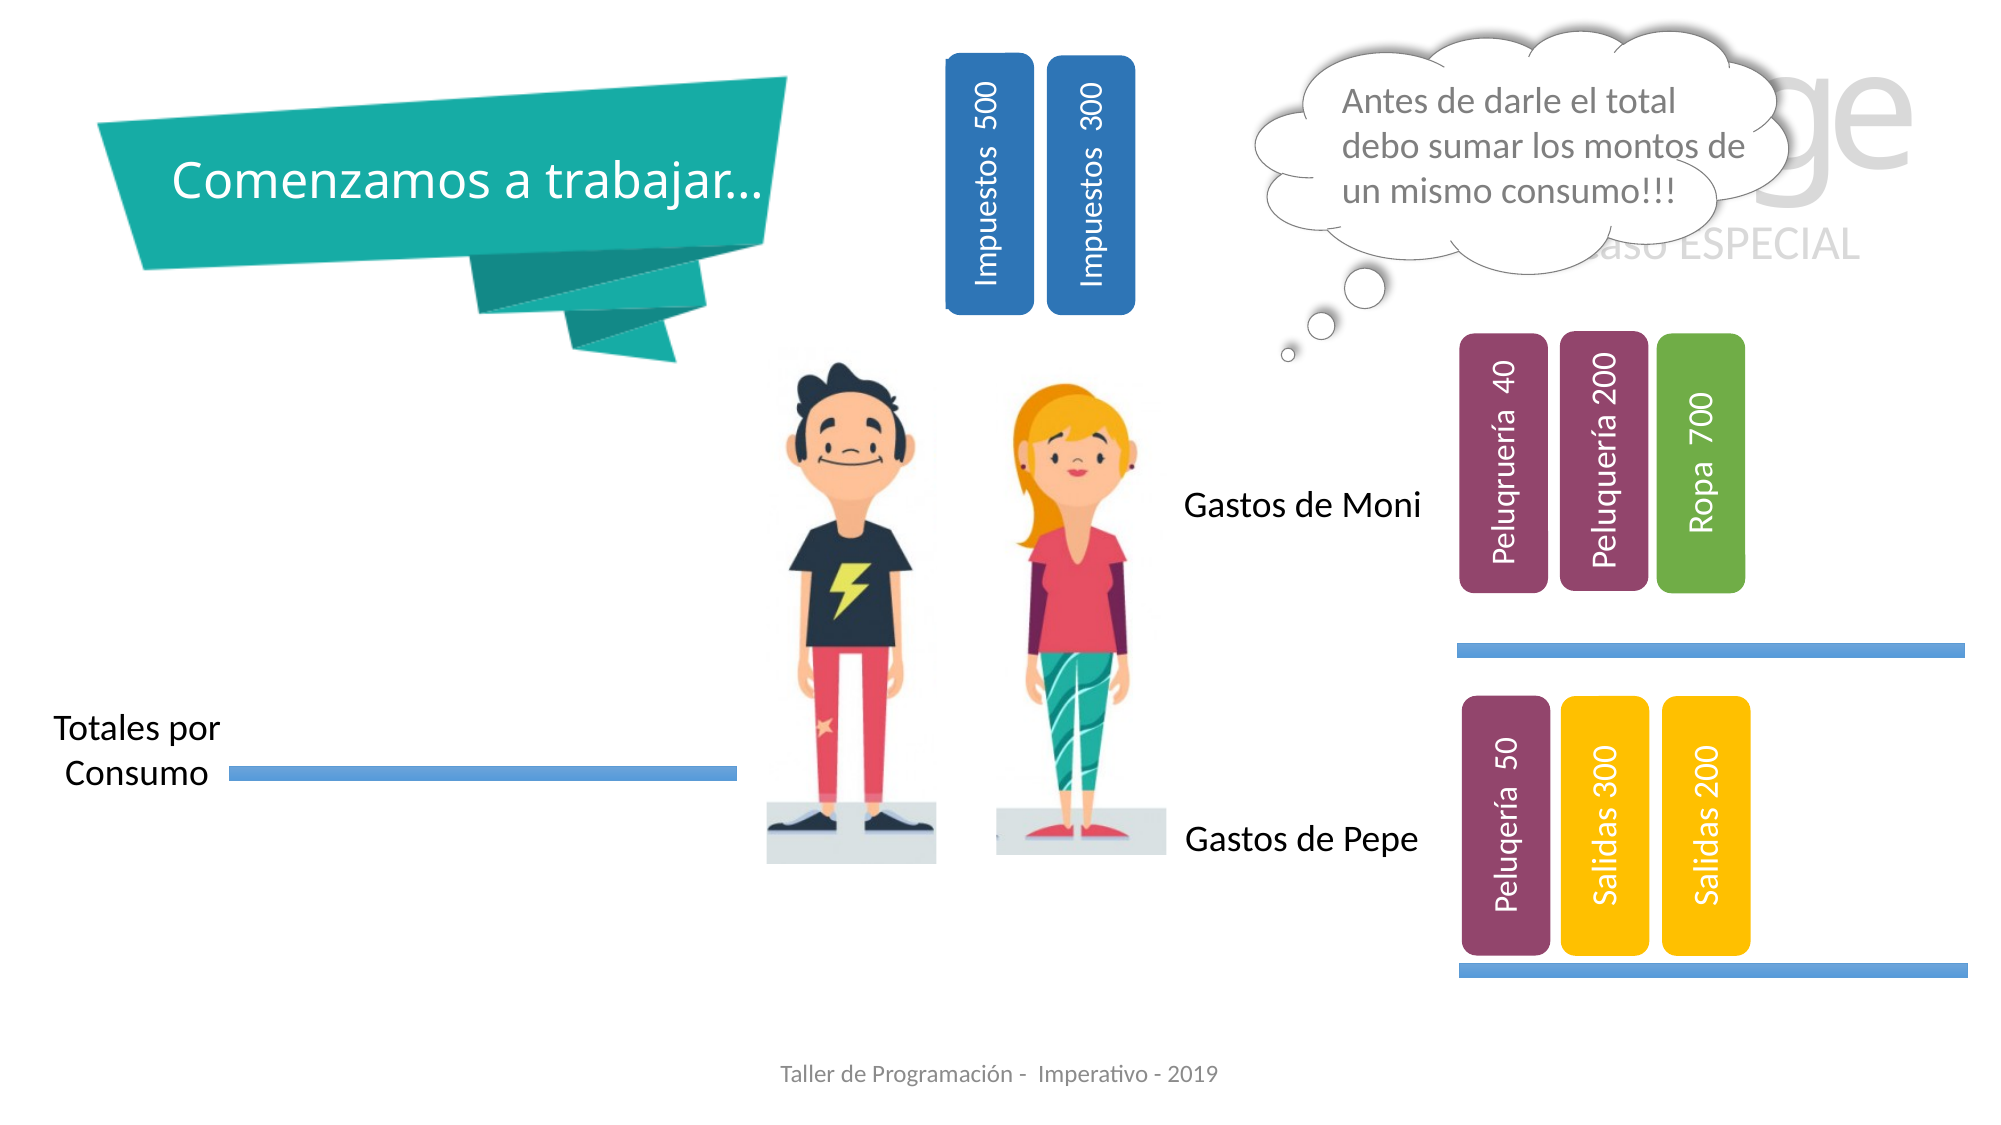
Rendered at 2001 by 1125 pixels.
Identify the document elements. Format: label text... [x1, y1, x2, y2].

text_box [858, 139, 1122, 229]
text_box [1307, 311, 1336, 341]
picture [996, 367, 1167, 855]
text_box [1459, 963, 1968, 978]
text_box [1280, 347, 1296, 363]
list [766, 347, 937, 865]
text_box Totales por Consumo [2, 695, 272, 801]
text_box [1343, 267, 1386, 310]
text_box Gastos de Moni [1168, 472, 1437, 533]
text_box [1376, 781, 1475, 870]
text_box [1475, 781, 1576, 871]
picture [74, 63, 796, 367]
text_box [1373, 418, 1571, 508]
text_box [1474, 416, 1735, 506]
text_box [1576, 781, 1837, 871]
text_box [1462, 0, 1996, 279]
text_box [229, 766, 737, 781]
footer Taller de Programación - Imperativo - 2019 [662, 1042, 1338, 1103]
text_box Gastos de Pepe [1170, 806, 1376, 866]
text_box Antes de darle el total debo sumar los montos de un mismo consumo!!! [1327, 68, 1462, 218]
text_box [1571, 418, 1831, 508]
text_box [1457, 643, 1965, 658]
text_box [961, 140, 1221, 230]
text_box [1254, 40, 1462, 261]
